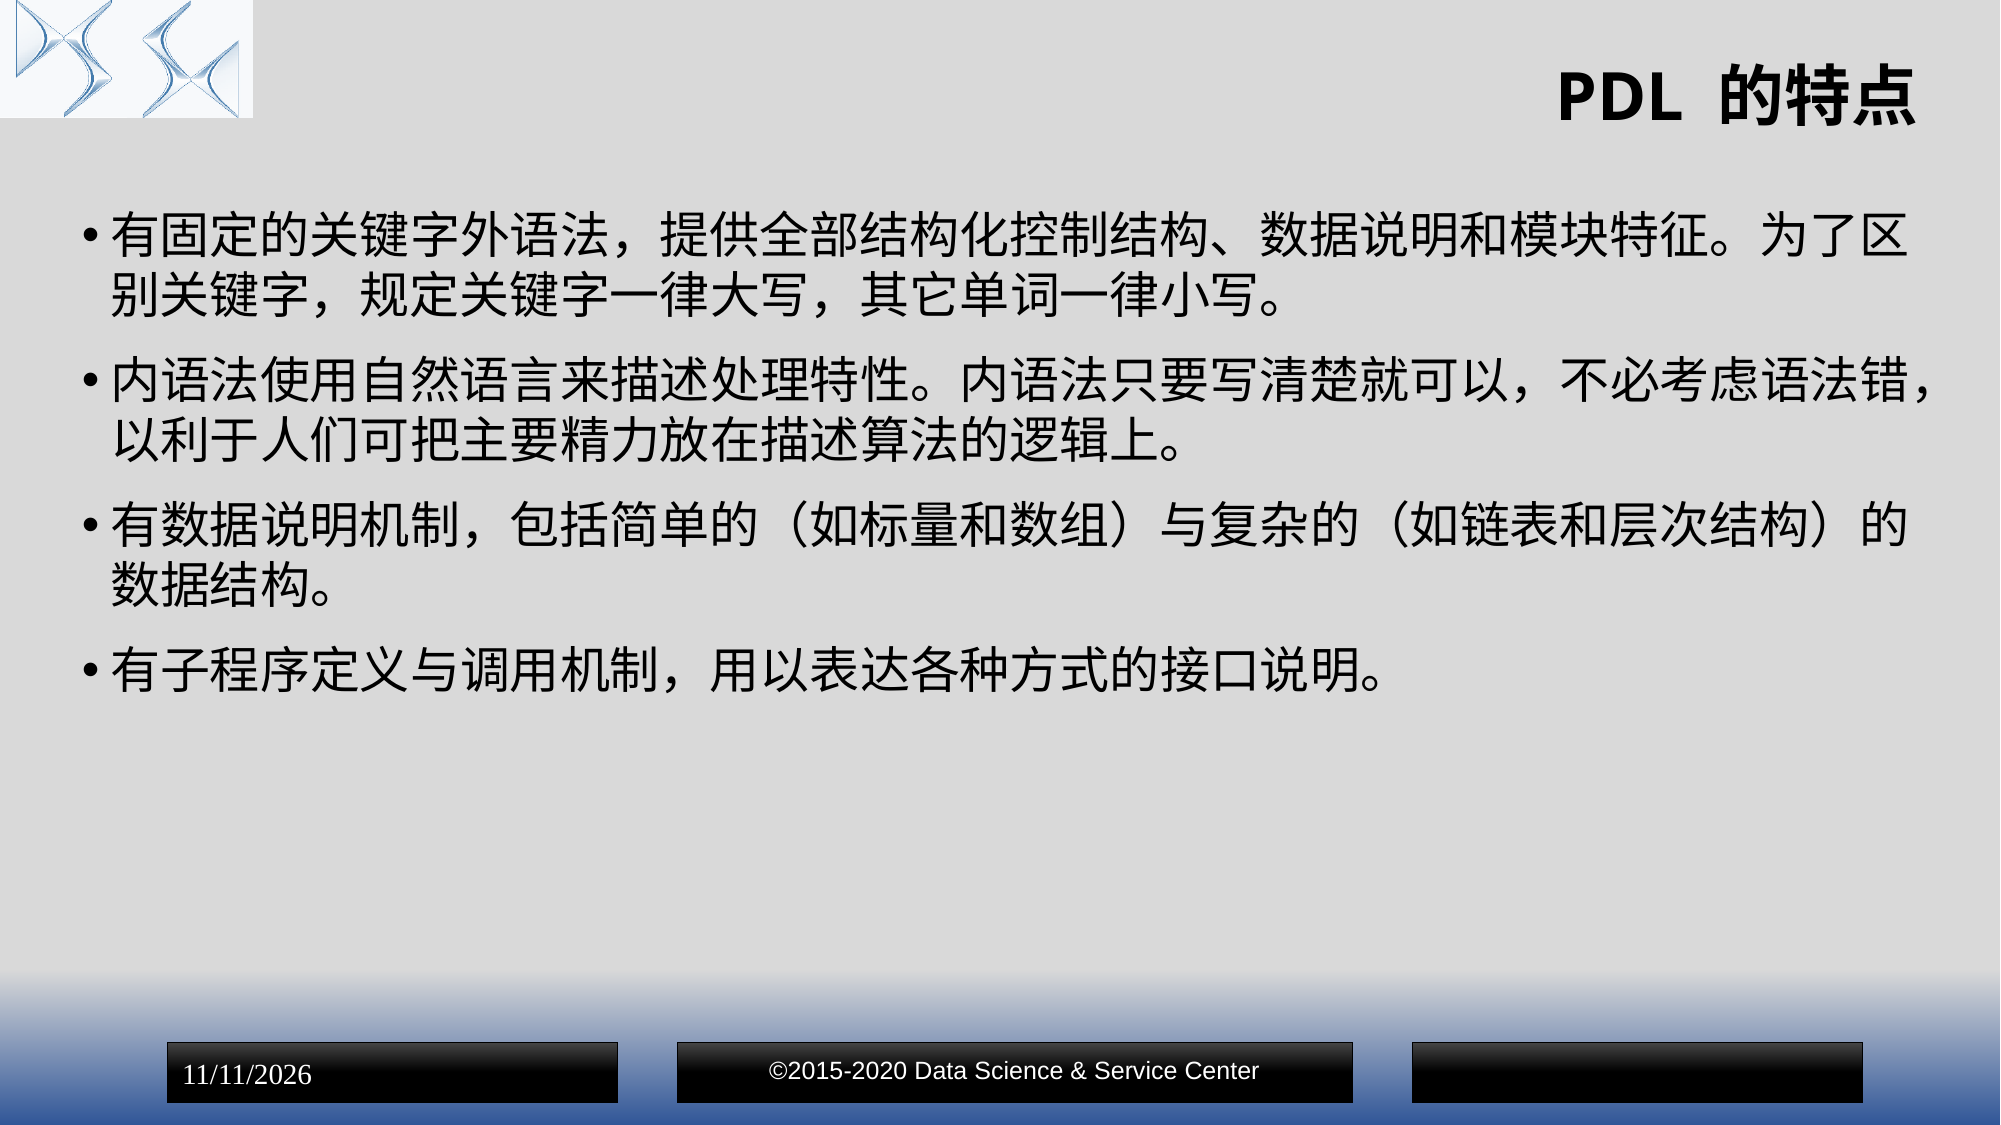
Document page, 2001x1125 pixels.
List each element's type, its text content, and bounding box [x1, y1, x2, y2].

footer ©2015-2020 Data Science & Service Center [677, 1042, 1353, 1103]
list 有固定的关键字外语法，提供全部结构化控制结构、数据说明和模块特征。为了区别关键字，规定关键字一律大写，其它单词一律小写。 内语法使用自然语言来描述处理特性。内语法只要写清楚就可以，不必考虑语法错，以利于人们可把主要精力放在描述算法的逻辑上。 有数据说明机制，包括简单的（如标量和数组）与复杂的（如链表和层次结构）的数据结构。 有子程序定义与调用机制，用以表达各种方式的接口说明。 [66, 196, 1934, 1014]
slide_number [1412, 1042, 1863, 1103]
slide_number [167, 1042, 618, 1103]
title PDL 的特点 [237, 45, 1934, 152]
